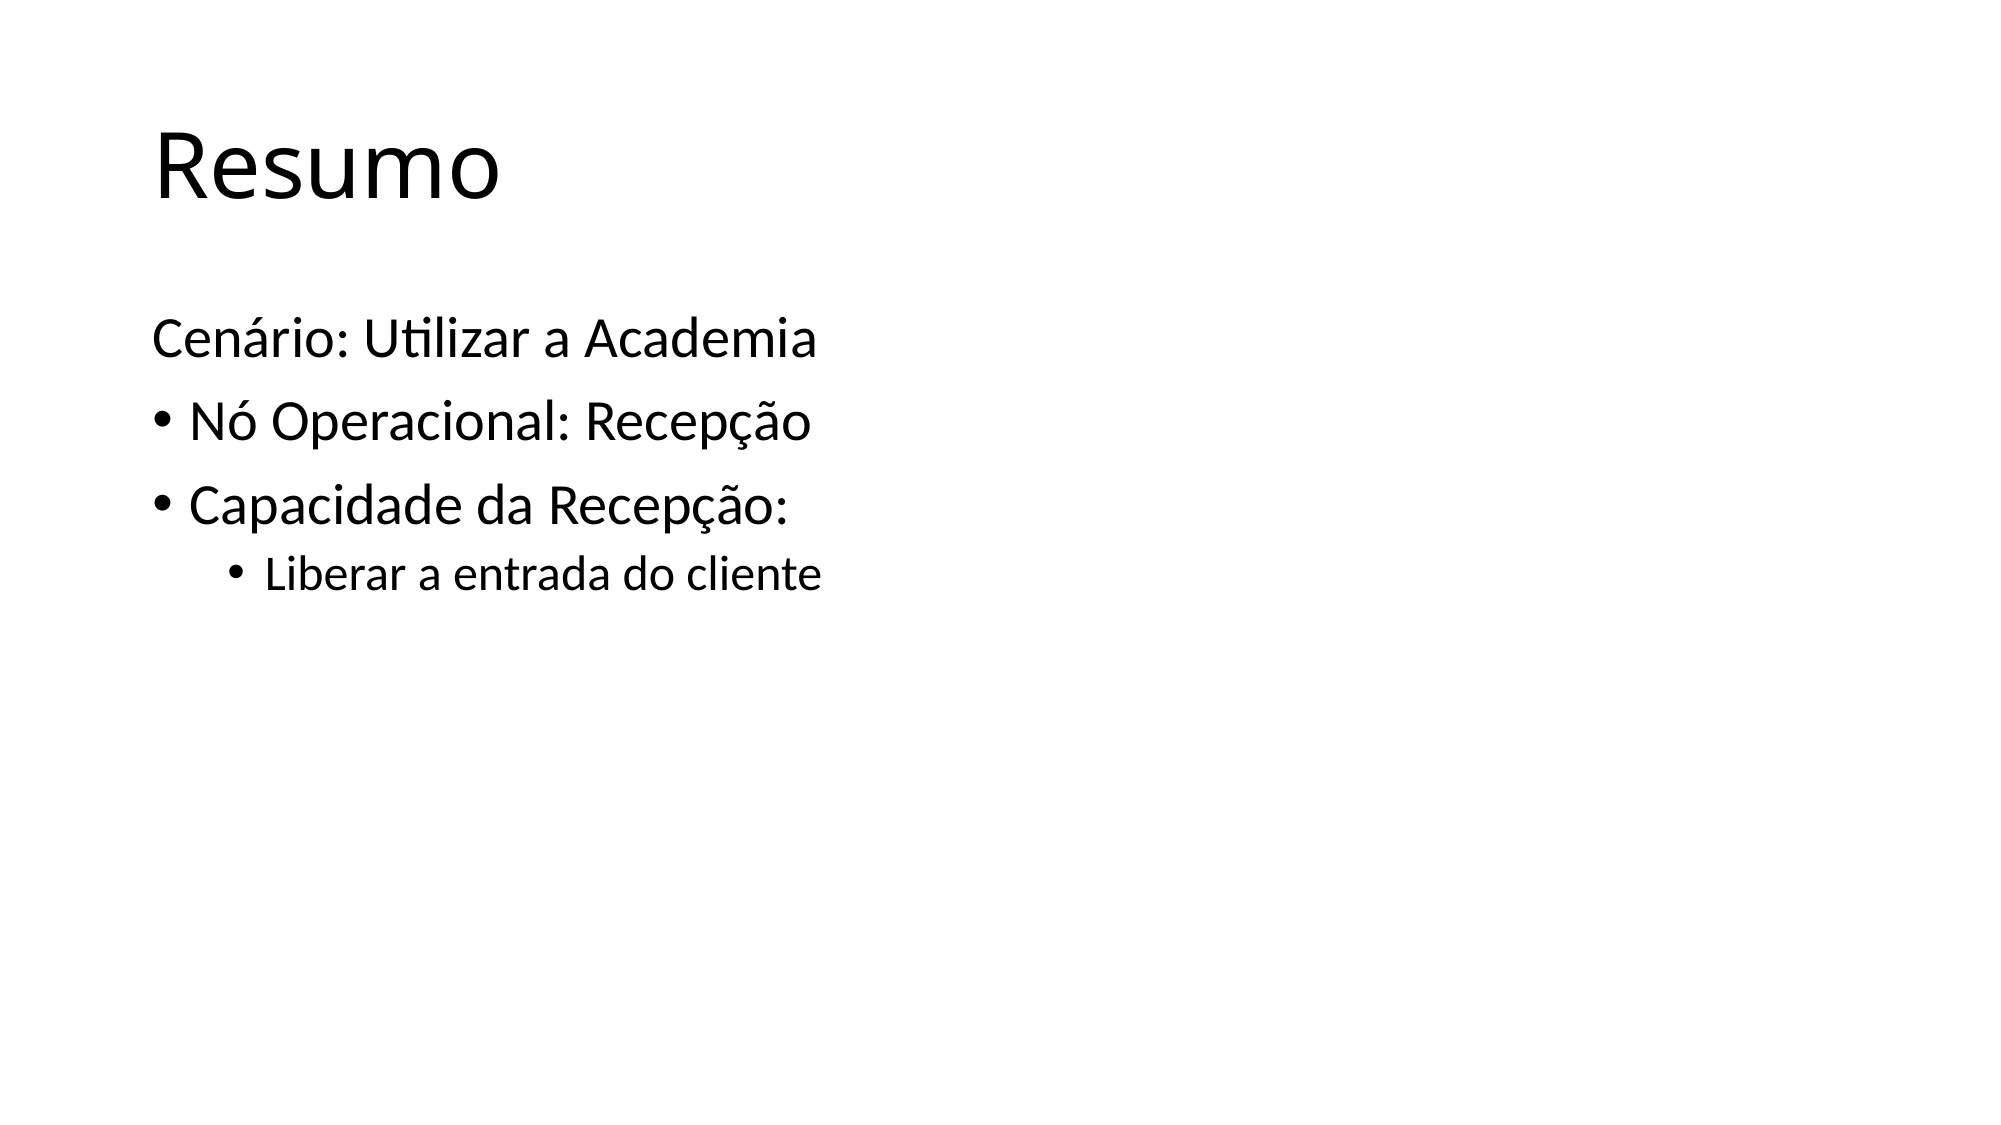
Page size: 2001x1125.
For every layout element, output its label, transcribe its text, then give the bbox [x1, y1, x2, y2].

list Cenário: Utilizar a Academia Nó Operacional: Recepção Capacidade da Recepção: Liberar a entrada do cliente [137, 299, 1863, 1014]
title Resumo [137, 59, 1863, 278]
